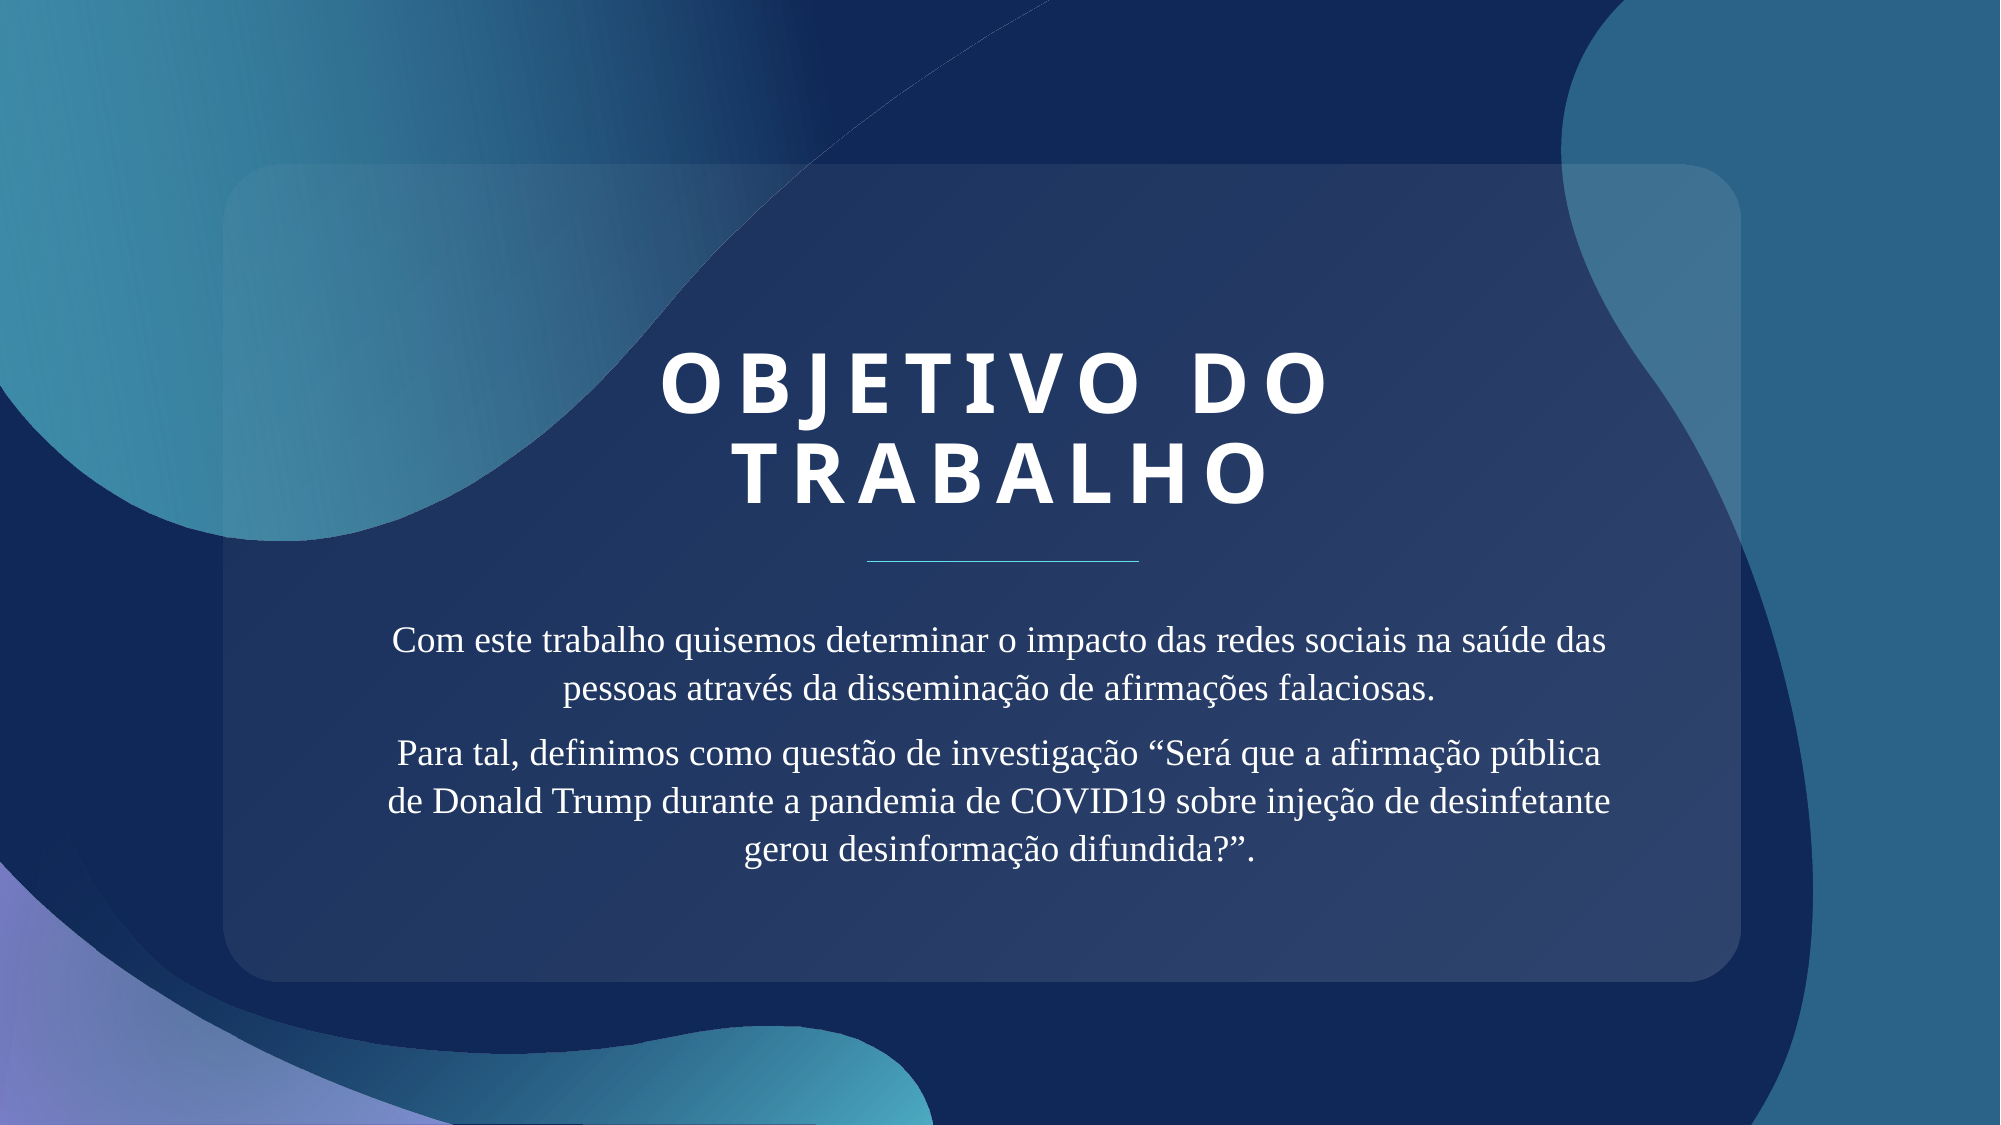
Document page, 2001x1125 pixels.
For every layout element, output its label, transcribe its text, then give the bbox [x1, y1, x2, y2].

subtitle Com este trabalho quisemos determinar o impacto das redes sociais na saúde das pessoas através da disseminação de afirmações falaciosas. Para tal, definimos como questão de investigação “Será que a afirmação pública de Donald Trump durante a pandemia de COVID19 sobre injeção de desinfetante gerou desinformação difundida?”. [365, 604, 1635, 979]
title Objetivo do trabalho [365, 353, 1635, 530]
